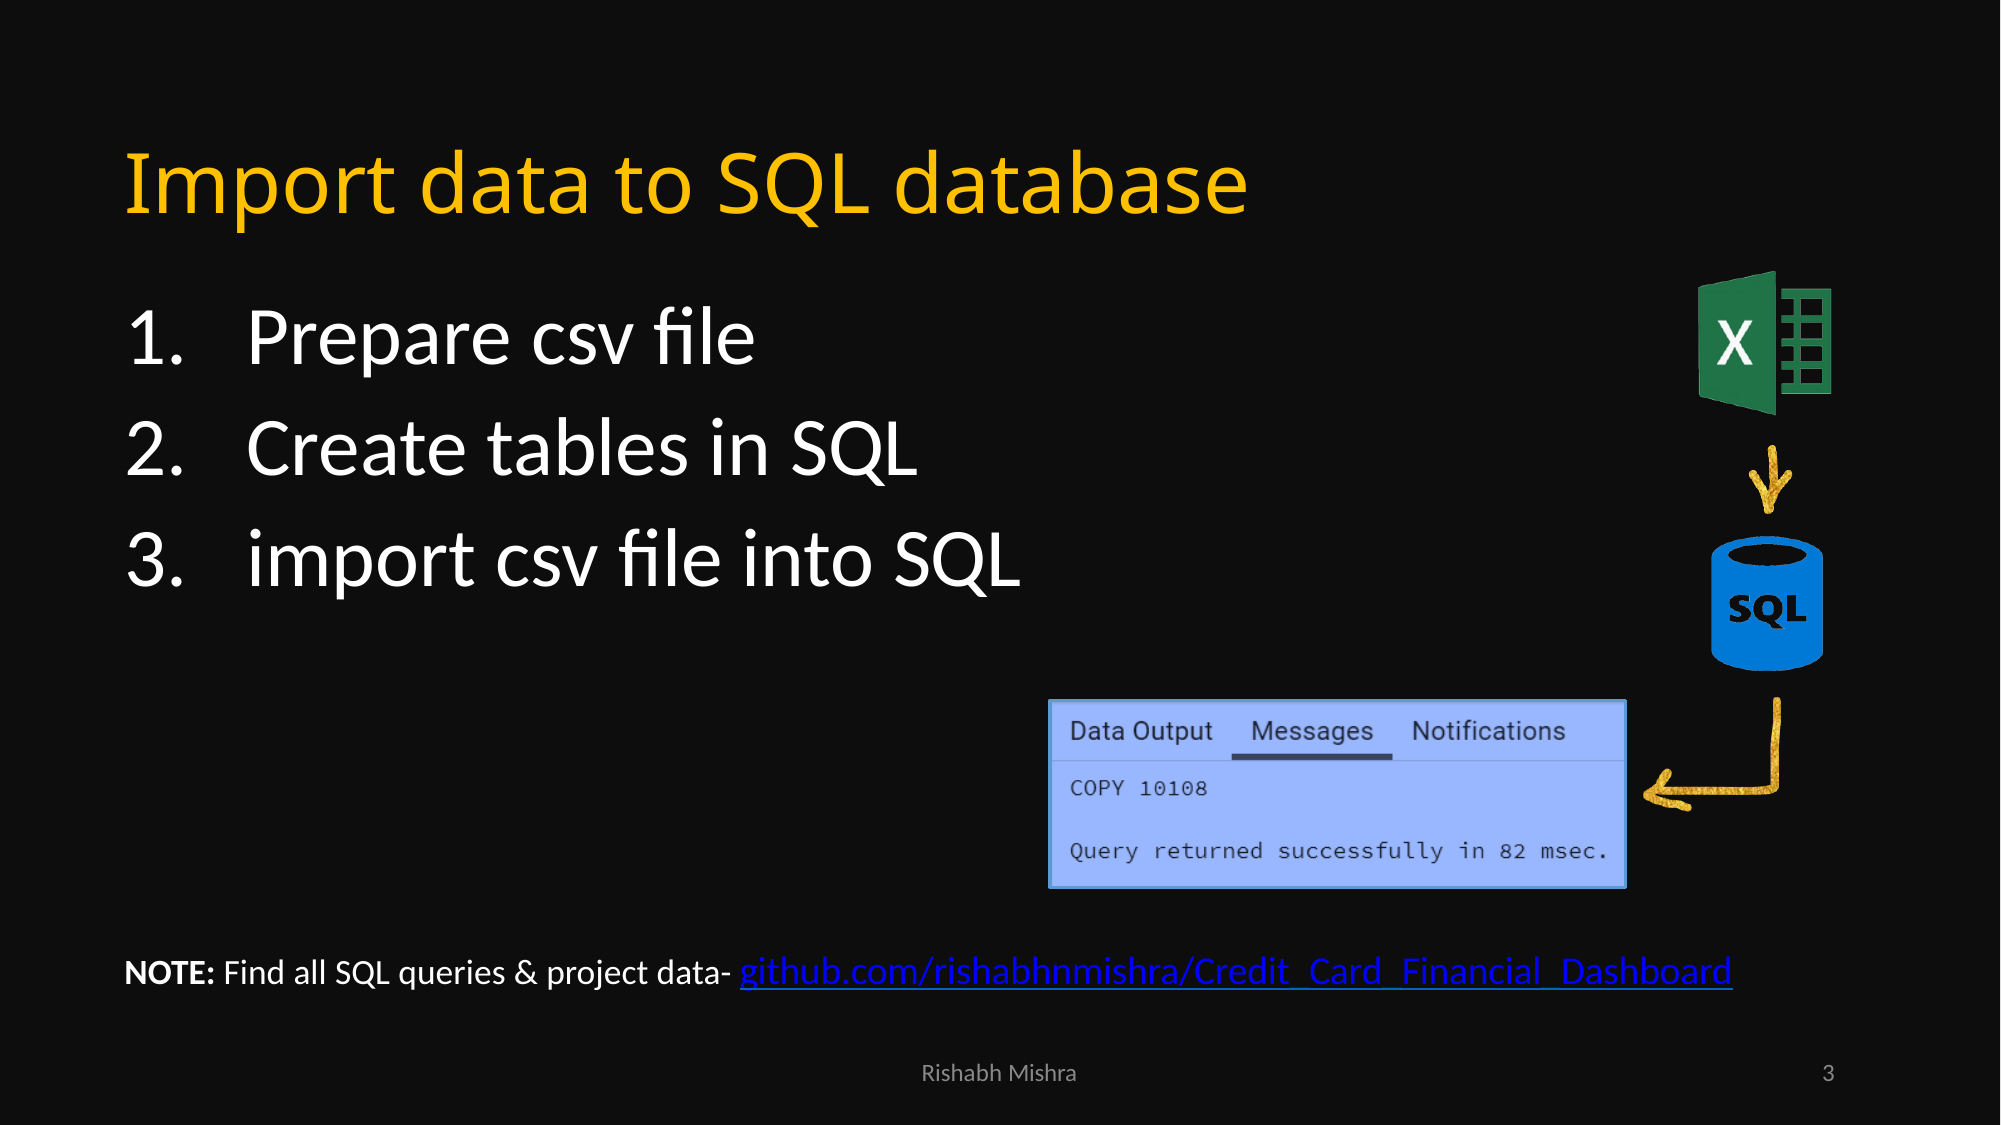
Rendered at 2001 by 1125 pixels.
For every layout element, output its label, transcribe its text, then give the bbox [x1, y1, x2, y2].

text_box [1674, 253, 1857, 520]
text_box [1048, 698, 1628, 890]
picture [1692, 535, 1842, 671]
slide_number 3 [1815, 1060, 1856, 1125]
text_box NOTE: Find all SQL queries & project data- github.com/rishabhnmishra/Credit_Card_Financial_Dashboard [122, 943, 1748, 993]
title Import data to SQL database [120, 128, 1760, 319]
text_box Prepare csv file Create tables in SQL import csv file into SQL [122, 268, 1026, 604]
picture [1637, 691, 1786, 817]
footer Rishabh Mishra [919, 1060, 1081, 1125]
